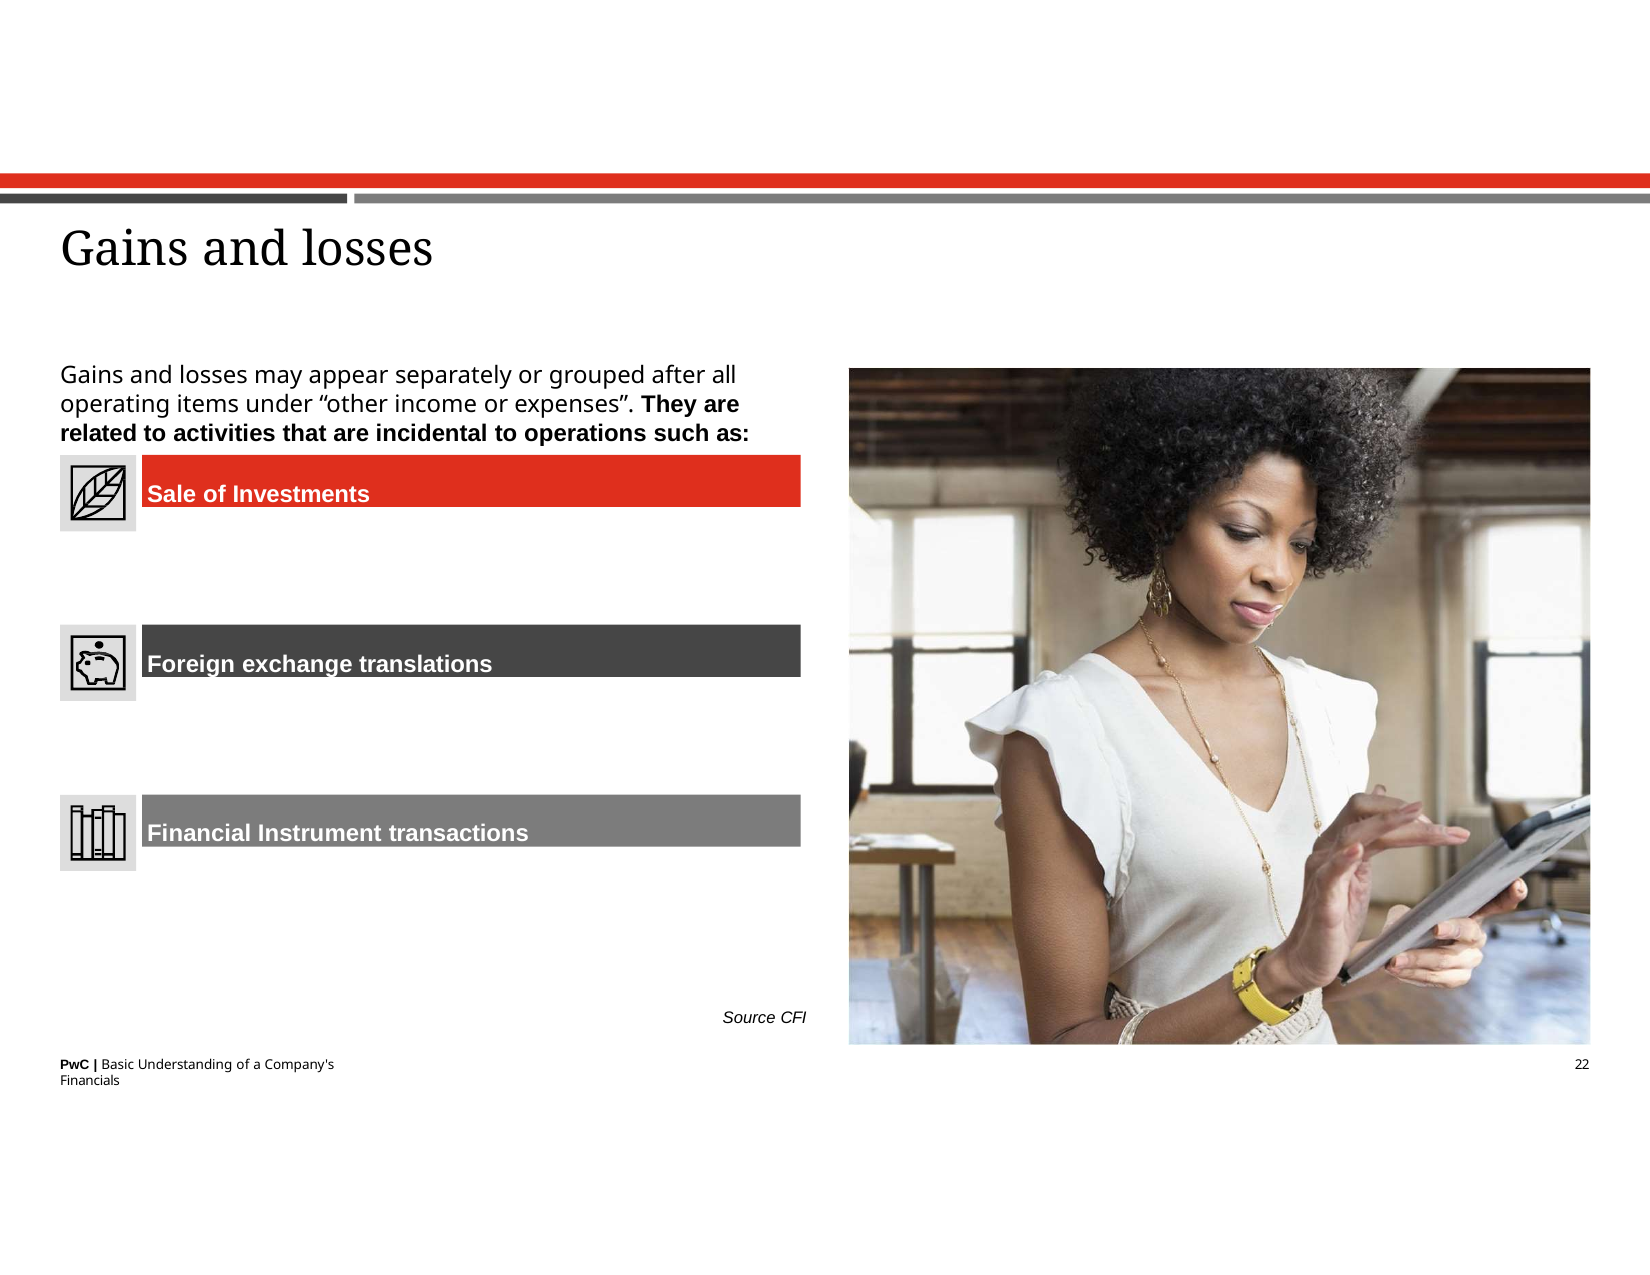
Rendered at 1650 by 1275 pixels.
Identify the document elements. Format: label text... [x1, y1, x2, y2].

title Gains and losses [58, 215, 1348, 431]
text_box Foreign exchange translations [142, 624, 801, 677]
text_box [59, 794, 137, 872]
slide_number 22 [1572, 1054, 1599, 1275]
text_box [59, 454, 137, 532]
text_box Sale of Investments [142, 454, 801, 507]
footer PwC | Basic Understanding of a Company's Financials [58, 1054, 397, 1275]
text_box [59, 624, 137, 702]
text_box Gains and losses may appear separately or grouped after all operating items under “other income or expenses”. They are related to activities that are incidental to operations such as: [58, 357, 790, 447]
text_box Source CFI [720, 1003, 812, 1027]
picture [848, 367, 1591, 1045]
text_box Financial Instrument transactions [142, 794, 801, 847]
